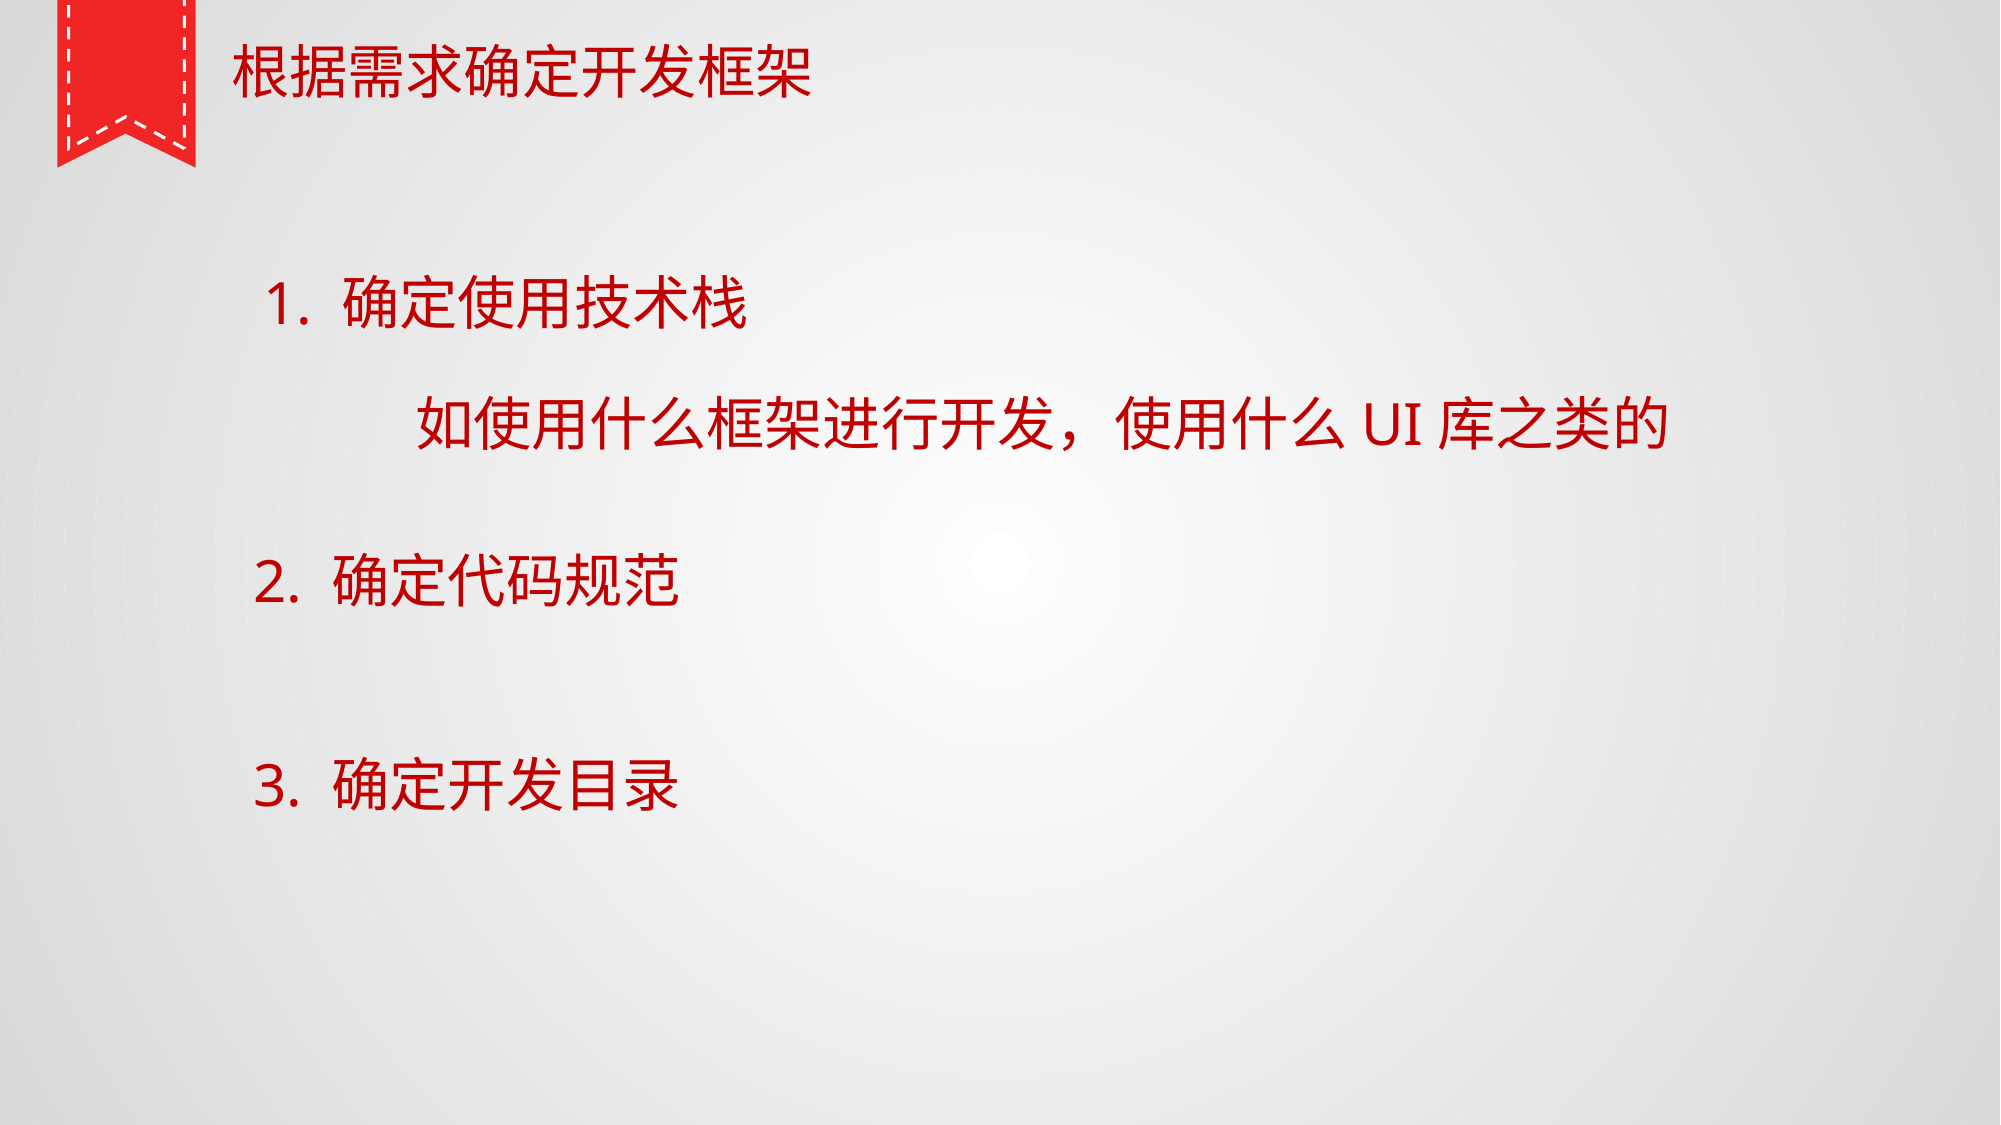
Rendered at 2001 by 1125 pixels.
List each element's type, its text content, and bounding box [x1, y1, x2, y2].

text_box 1. 确定使用技术栈 [248, 224, 764, 344]
text_box 2. 确定代码规范 [238, 502, 696, 622]
text_box 如使用什么框架进行开发，使用什么UI库之类的 [399, 345, 1686, 465]
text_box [56, 0, 196, 168]
text_box 3. 确定开发目录 [238, 740, 696, 826]
text_box 根据需求确定开发框架 [216, 27, 908, 113]
